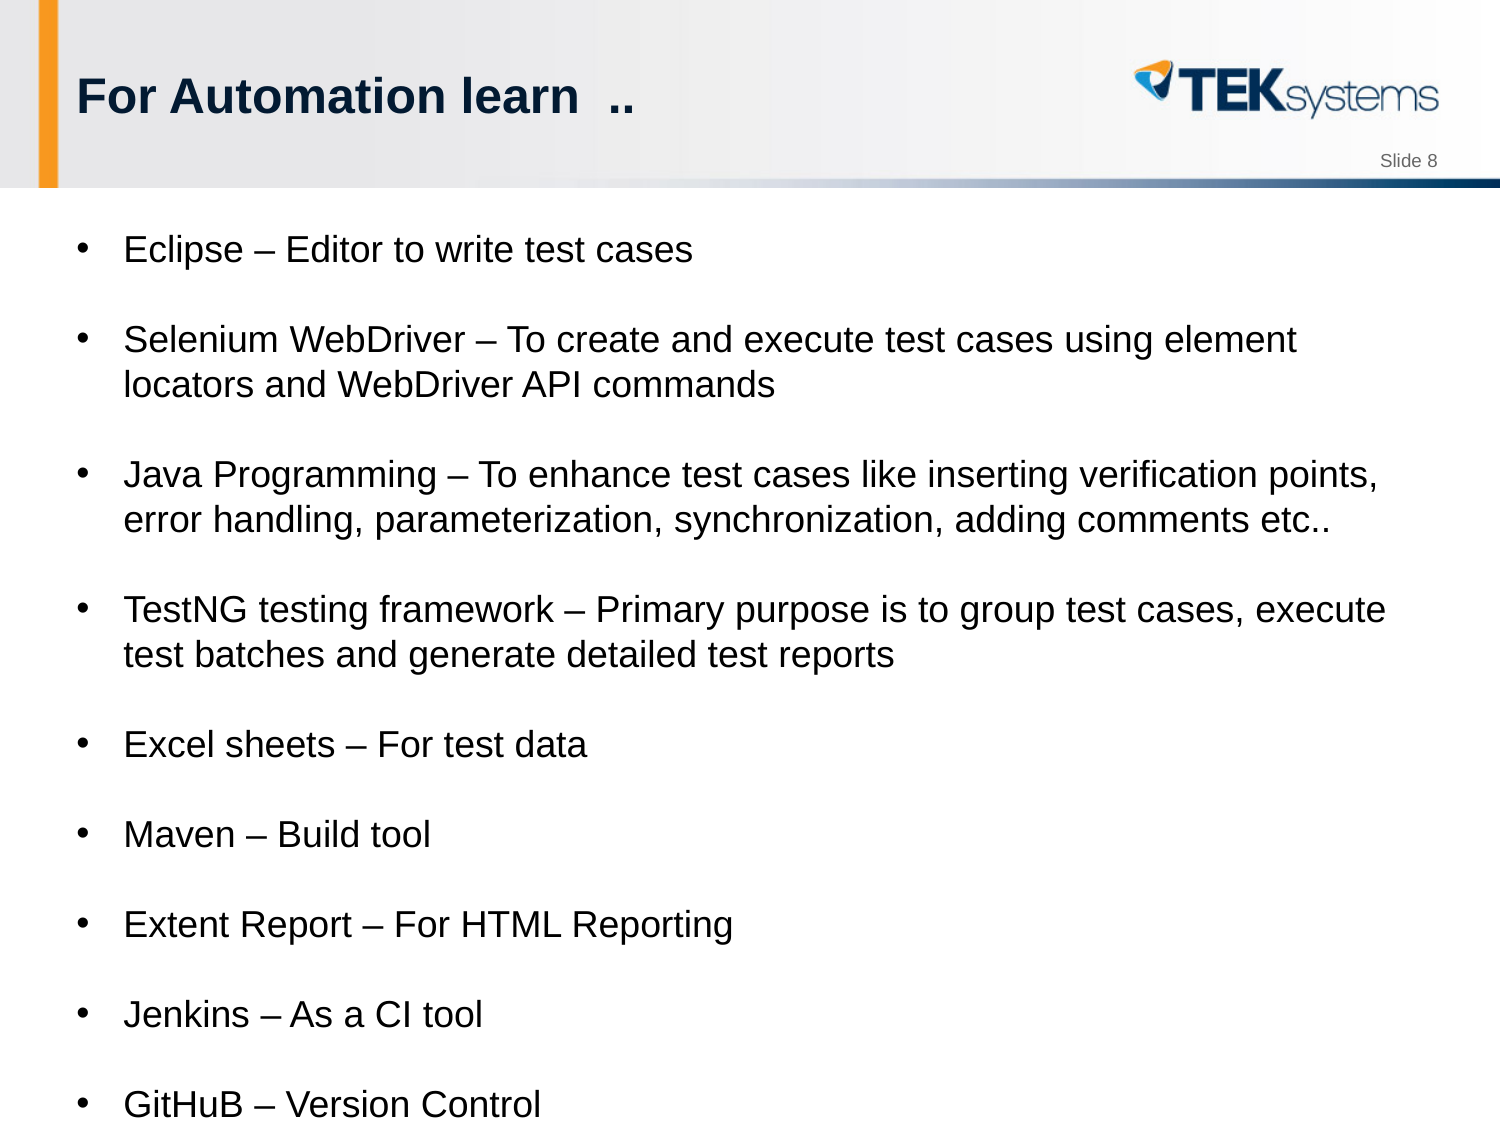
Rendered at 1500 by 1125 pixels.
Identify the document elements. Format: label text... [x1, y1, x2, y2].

picture [0, 0, 76, 188]
title For Automation learn .. [76, 0, 1105, 188]
text_box Eclipse – Editor to write test cases Selenium WebDriver – To create and execute test cases using element locators and WebDriver API commands Java Programming – To enhance test cases like inserting verification points, error handling, parameterization, synchronization, adding comments etc.. TestNG testing framework – Primary purpose is to group test cases, execute test batches and generate detailed test reports Excel sheets – For test data Maven – Build tool Extent Report – For HTML Reporting Jenkins – As a CI tool GitHuB – Version Control [76, 224, 1425, 1125]
picture [1105, 0, 1500, 188]
